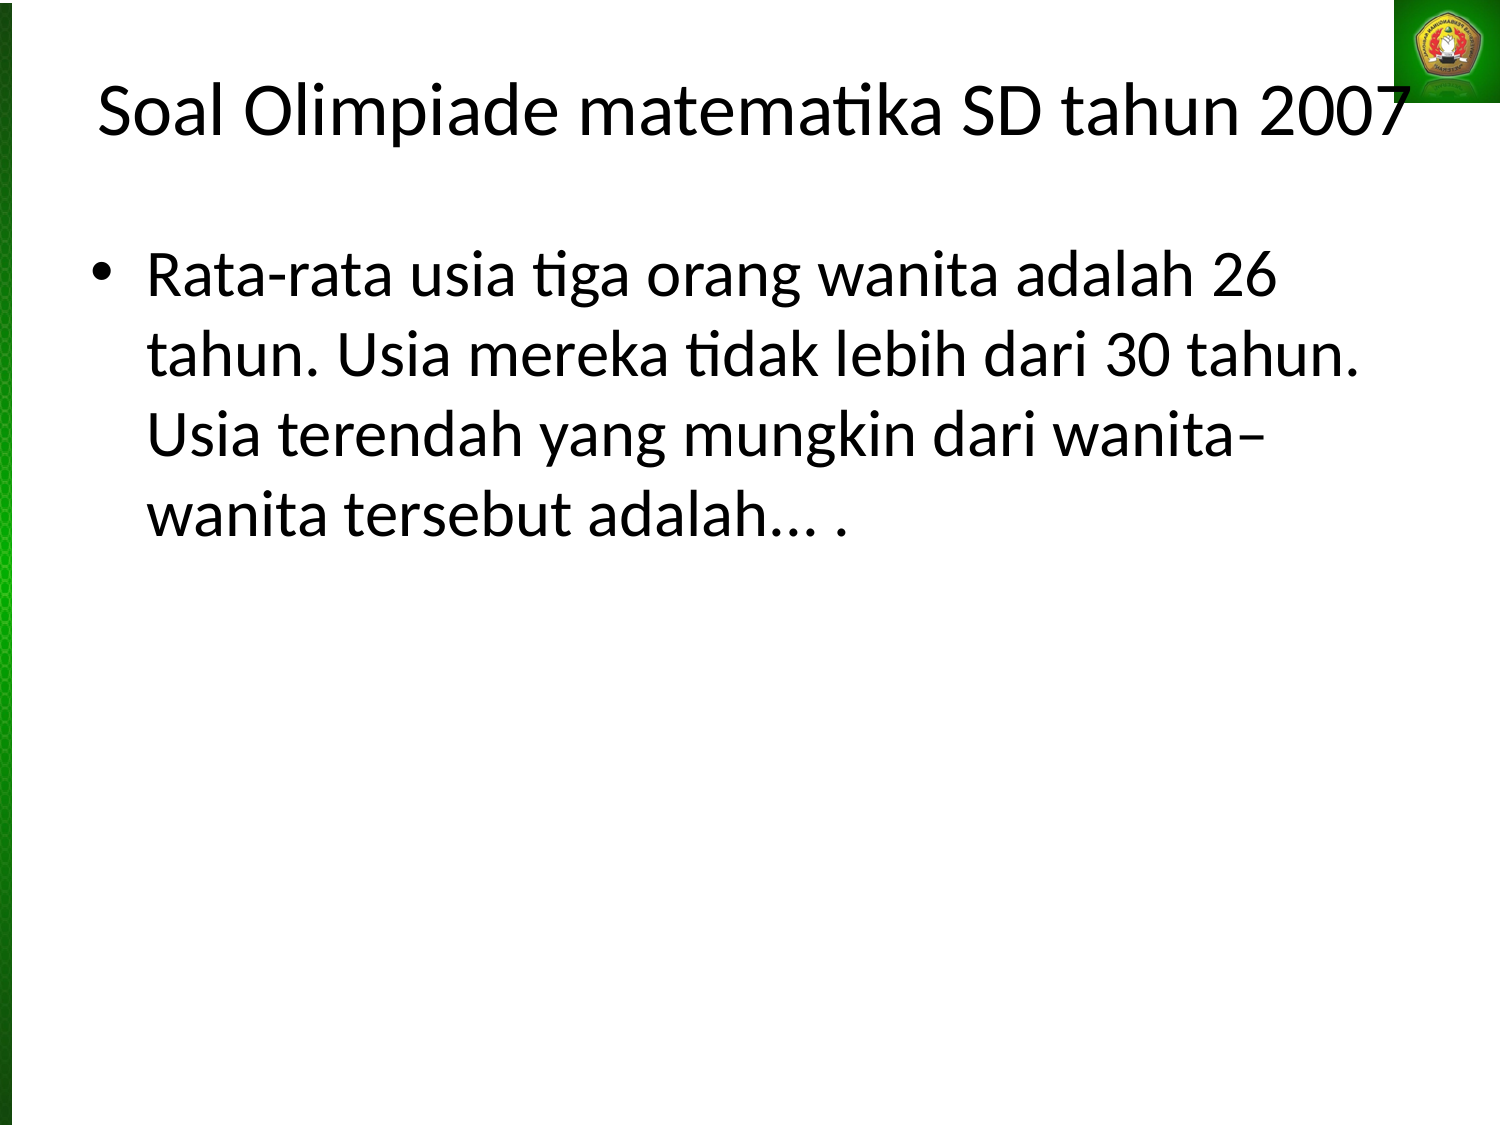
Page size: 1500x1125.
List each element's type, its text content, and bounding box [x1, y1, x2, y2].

picture [0, 3, 12, 1125]
list Rata-rata usia tiga orang wanita adalah 26 tahun. Usia mereka tidak lebih dari 30 tahun. Usia terendah yang mungkin dari wanita–wanita tersebut adalah... . [75, 222, 1425, 1005]
picture [1394, 0, 1500, 103]
title Soal Olimpiade matematika SD tahun 2007 [82, 11, 1432, 200]
